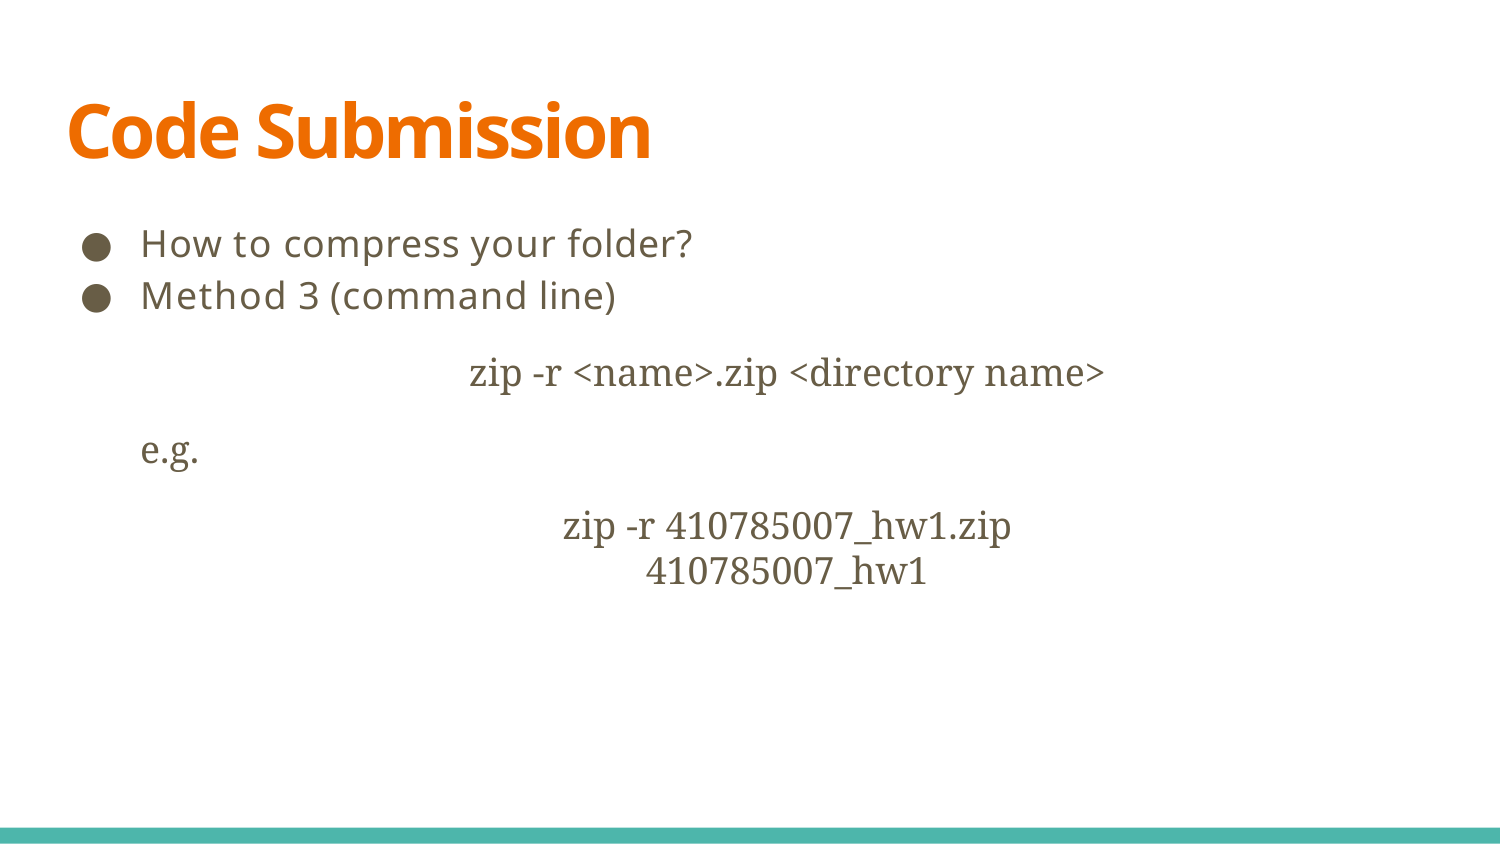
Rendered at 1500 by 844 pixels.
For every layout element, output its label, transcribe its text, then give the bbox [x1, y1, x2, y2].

title Code Submission [63, 81, 1075, 225]
text_box How to compress your folder? Method 3 (command line) zip -r <name>.zip <directory name> e.g. zip -r 410785007_hw1.zip 410785007_hw1 [77, 211, 1146, 593]
